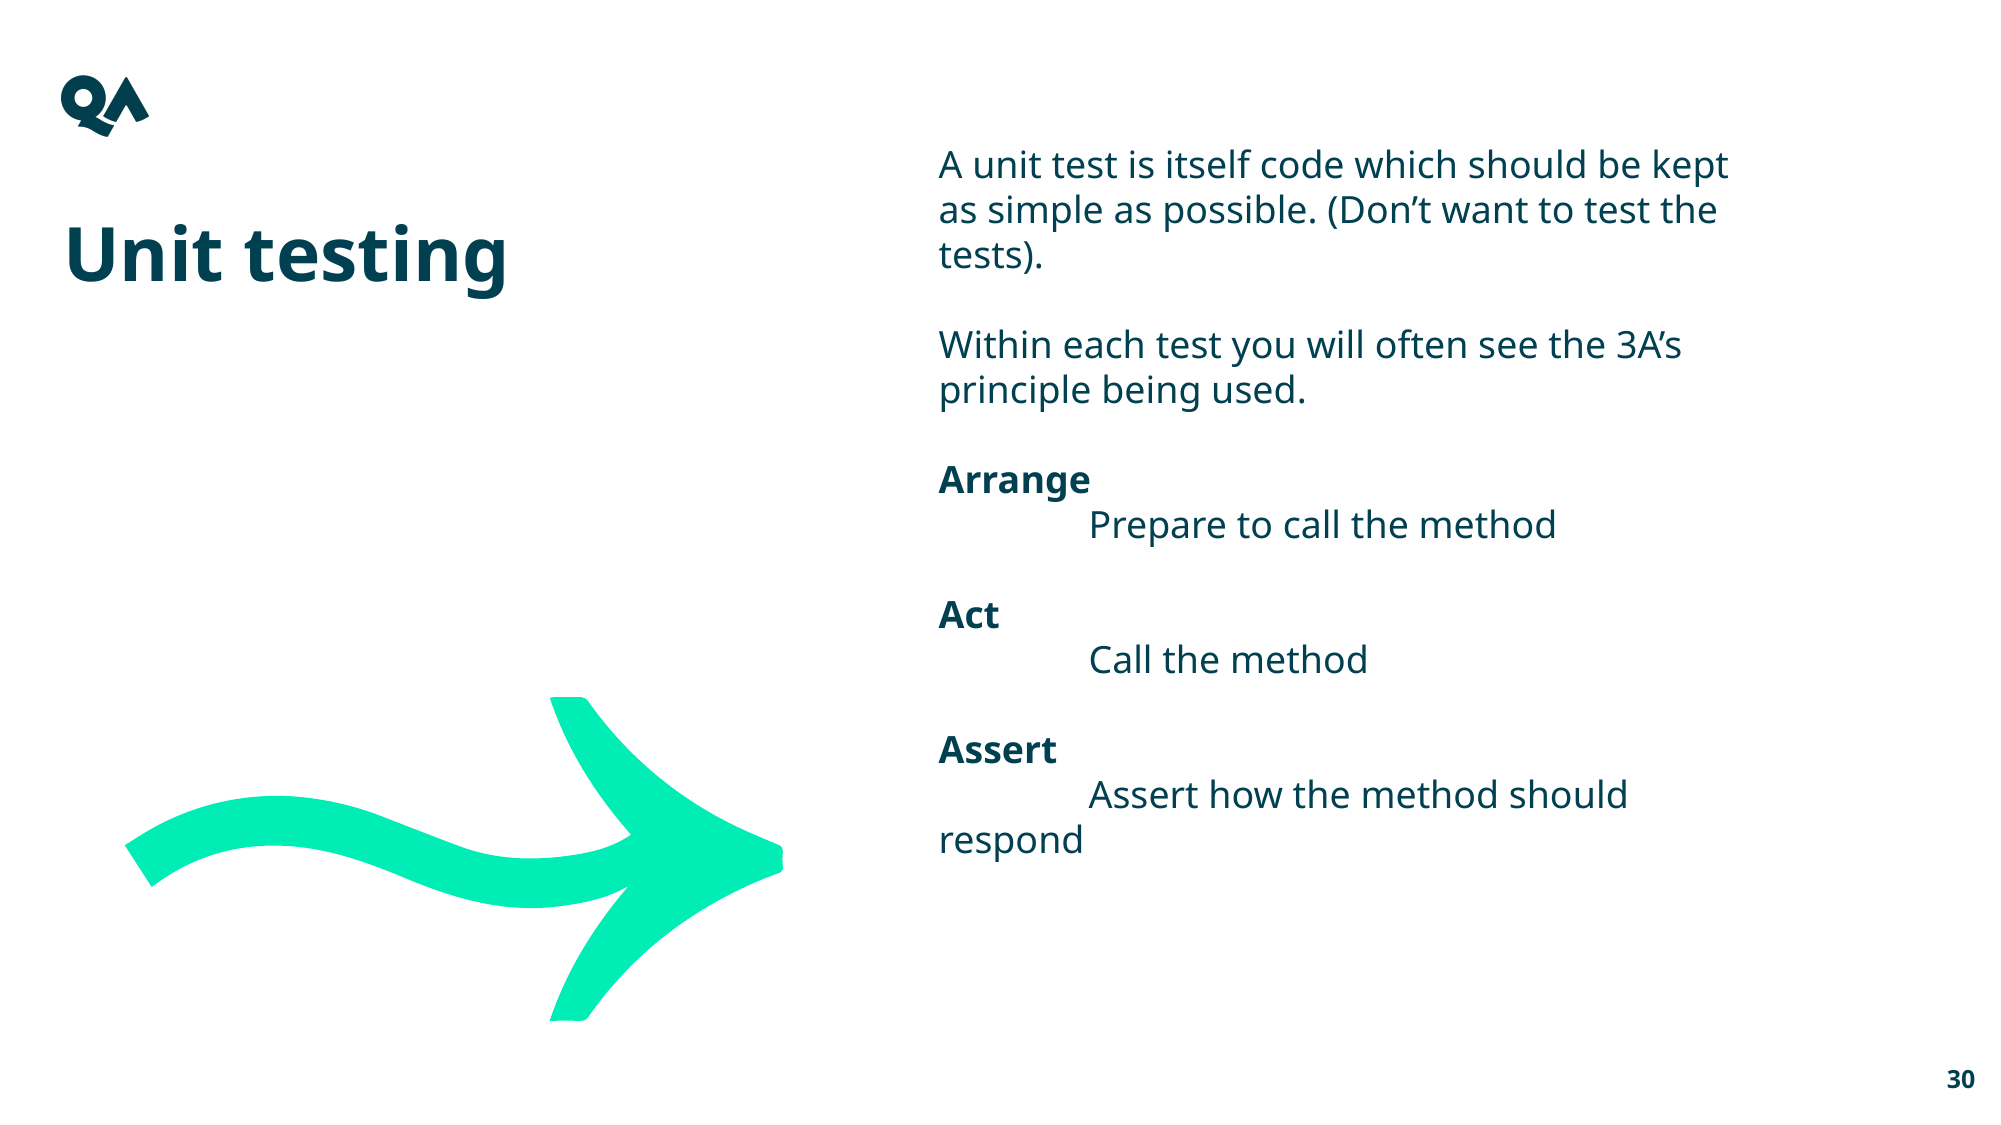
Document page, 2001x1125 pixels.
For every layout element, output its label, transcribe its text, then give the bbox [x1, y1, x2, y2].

list Unit testing [63, 206, 570, 638]
text_box A unit test is itself code which should be kept as simple as possible. (Don’t want to test the tests). Within each test you will often see the 3A’s principle being used. Arrange Prepare to call the method Act Call the method Assert Assert how the method should respond [938, 141, 1770, 963]
slide_number 30 [1846, 1068, 1976, 1098]
picture [44, 61, 166, 148]
